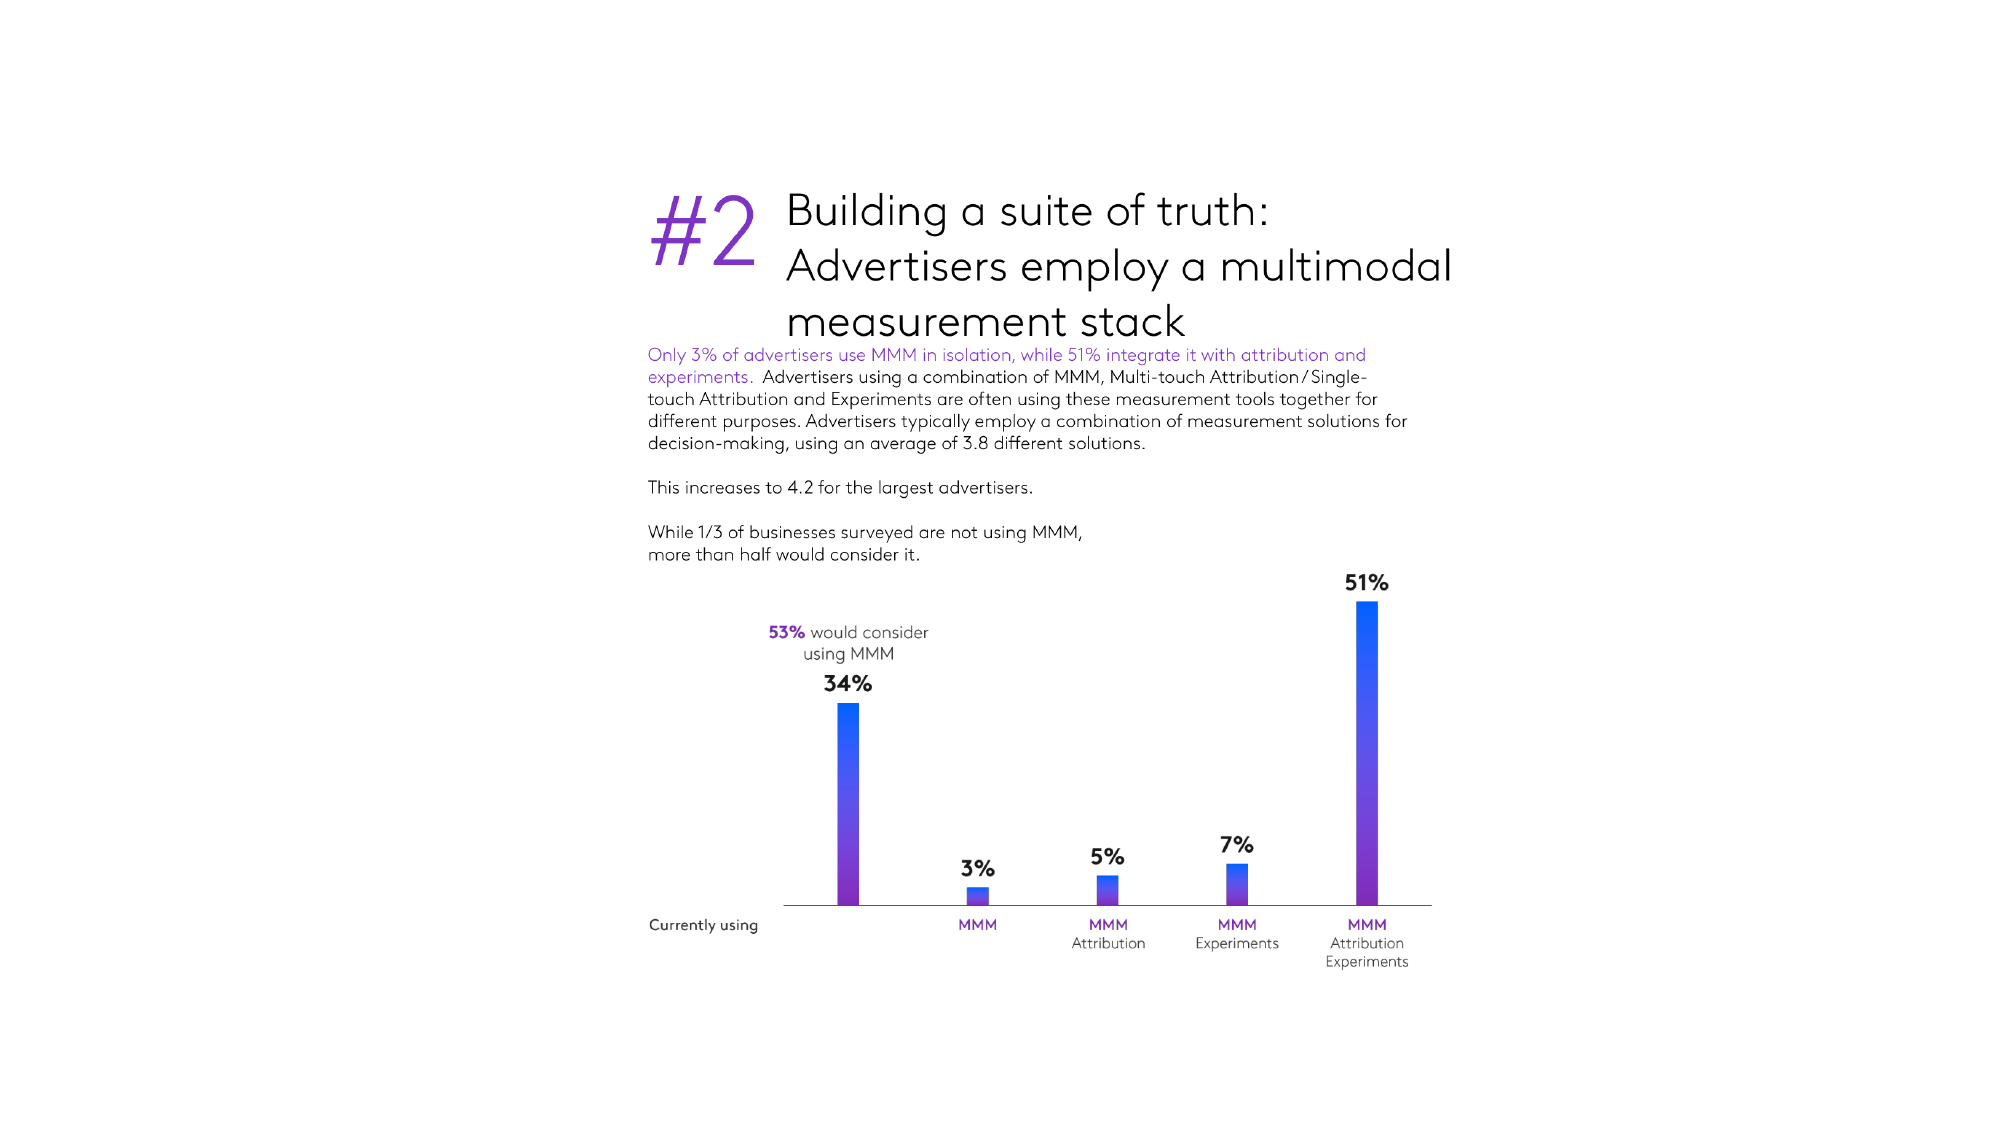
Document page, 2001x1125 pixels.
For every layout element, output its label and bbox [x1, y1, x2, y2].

picture [634, 179, 1466, 972]
